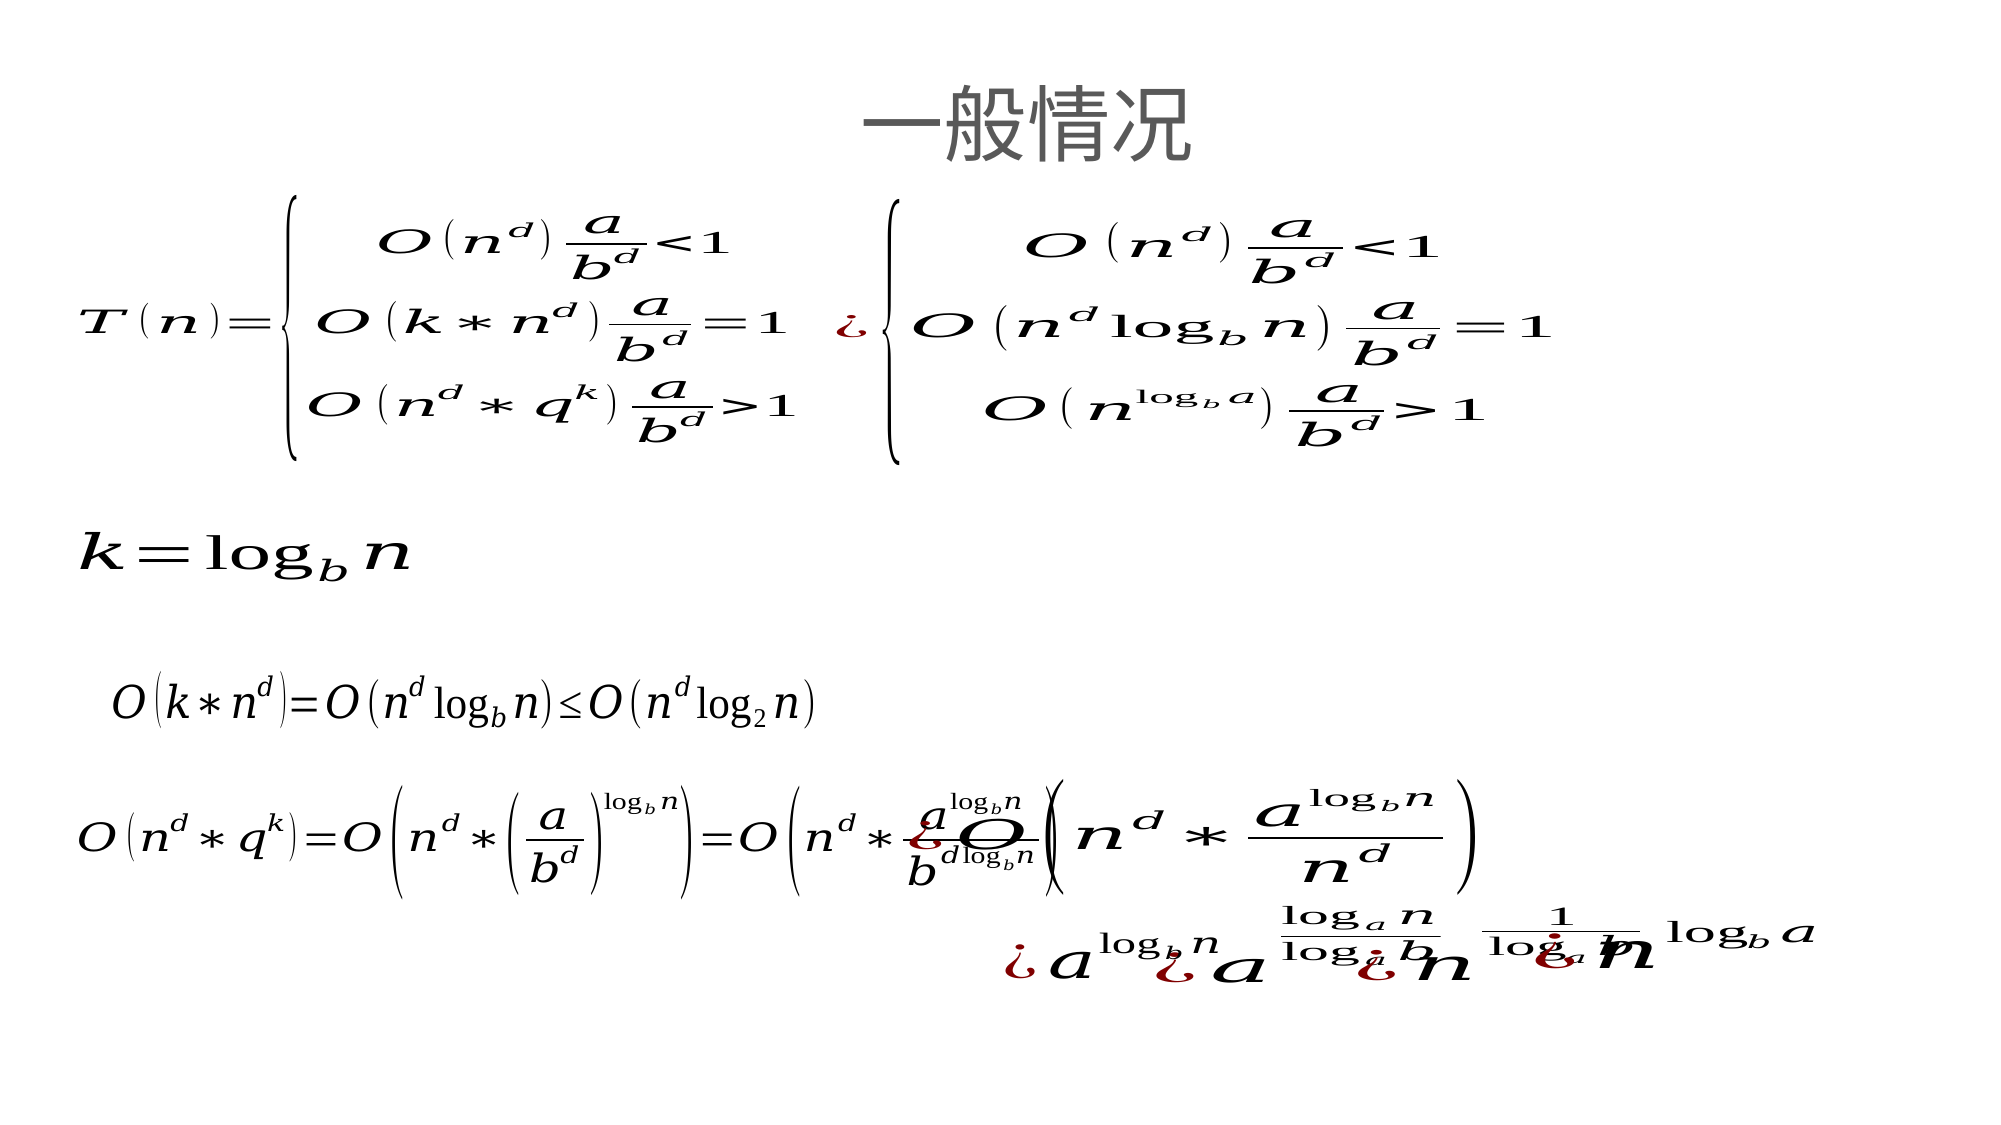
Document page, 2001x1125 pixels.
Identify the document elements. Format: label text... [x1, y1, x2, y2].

text_box 一般情况 [309, 64, 1745, 180]
